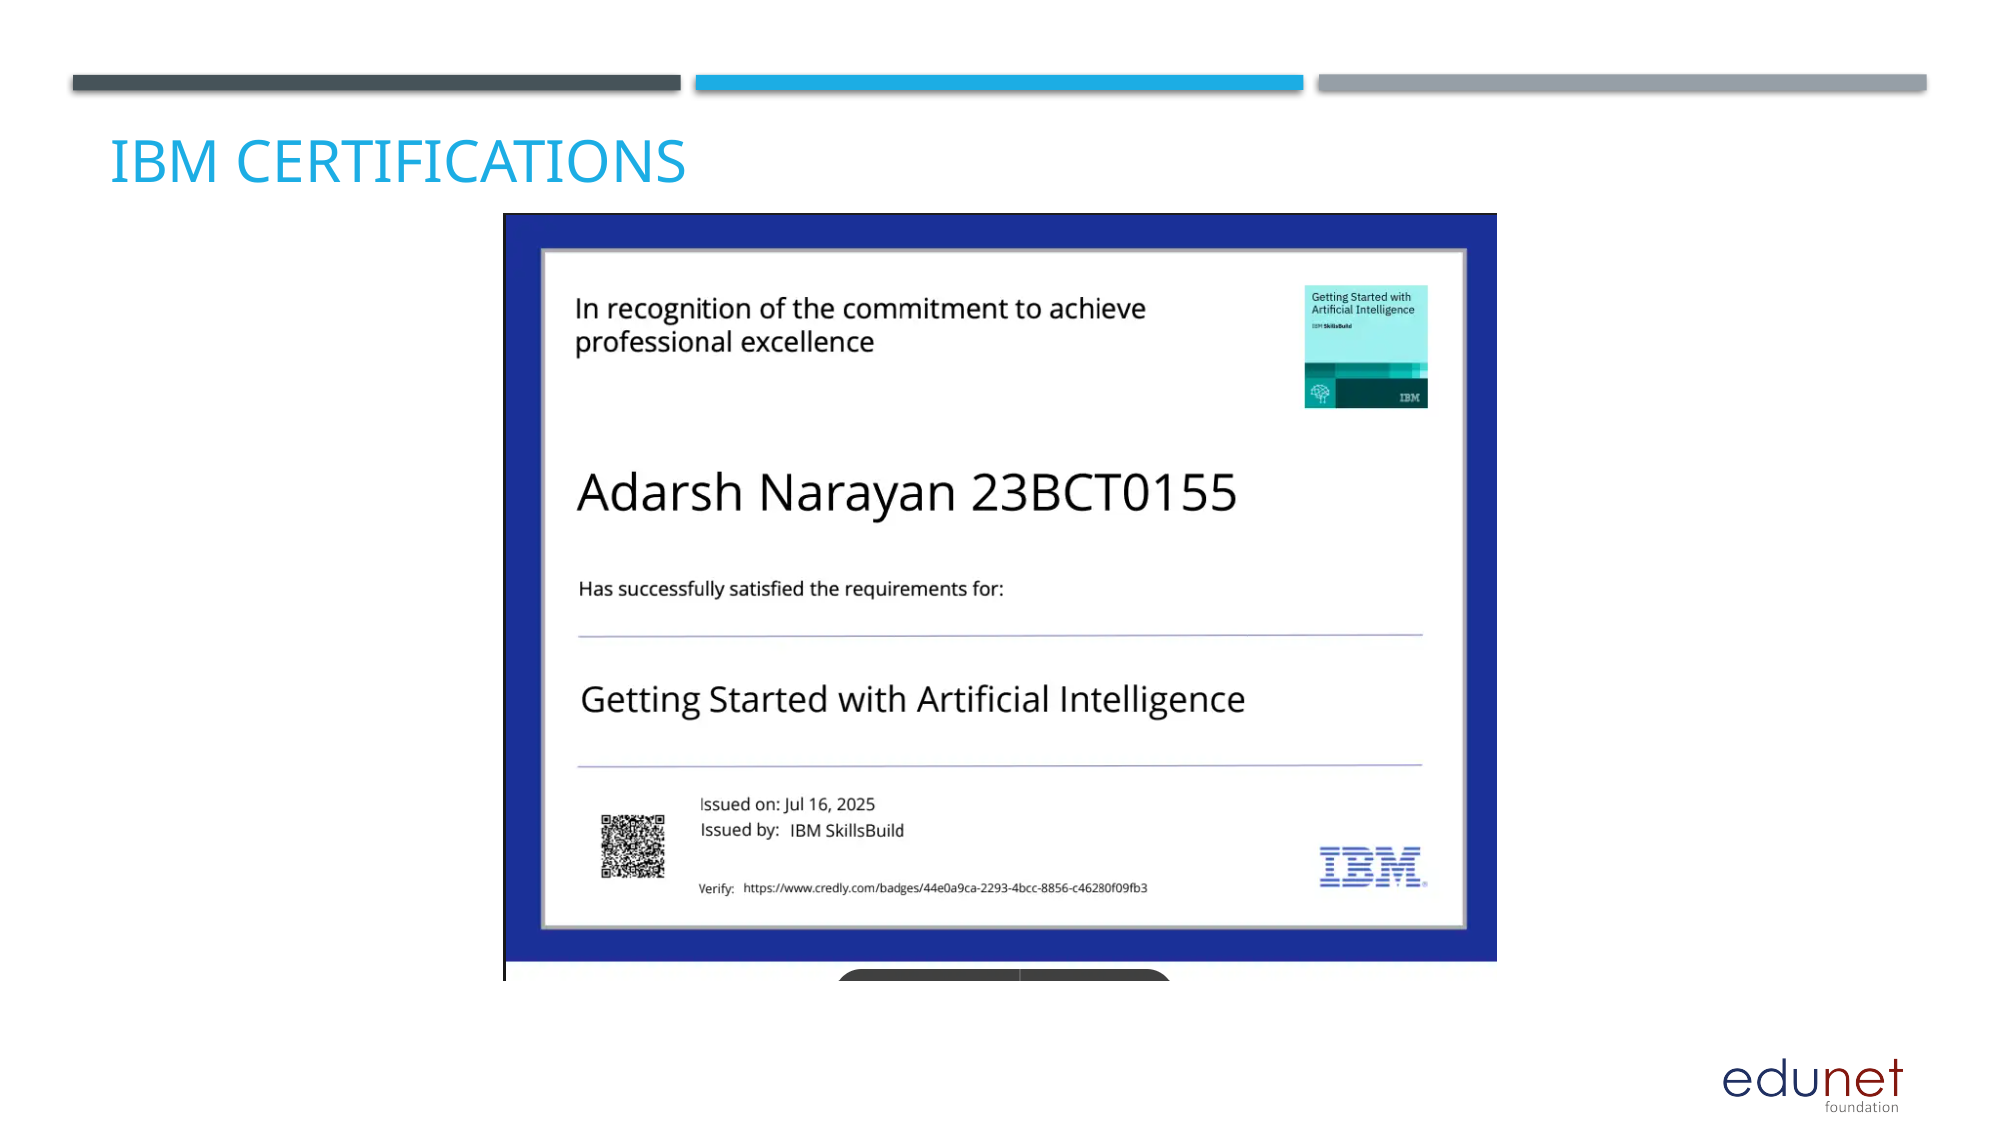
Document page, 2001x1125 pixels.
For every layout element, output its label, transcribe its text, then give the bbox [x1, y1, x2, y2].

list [503, 212, 1497, 981]
picture [1719, 1056, 1905, 1116]
title IBM Certifications [95, 115, 1905, 203]
